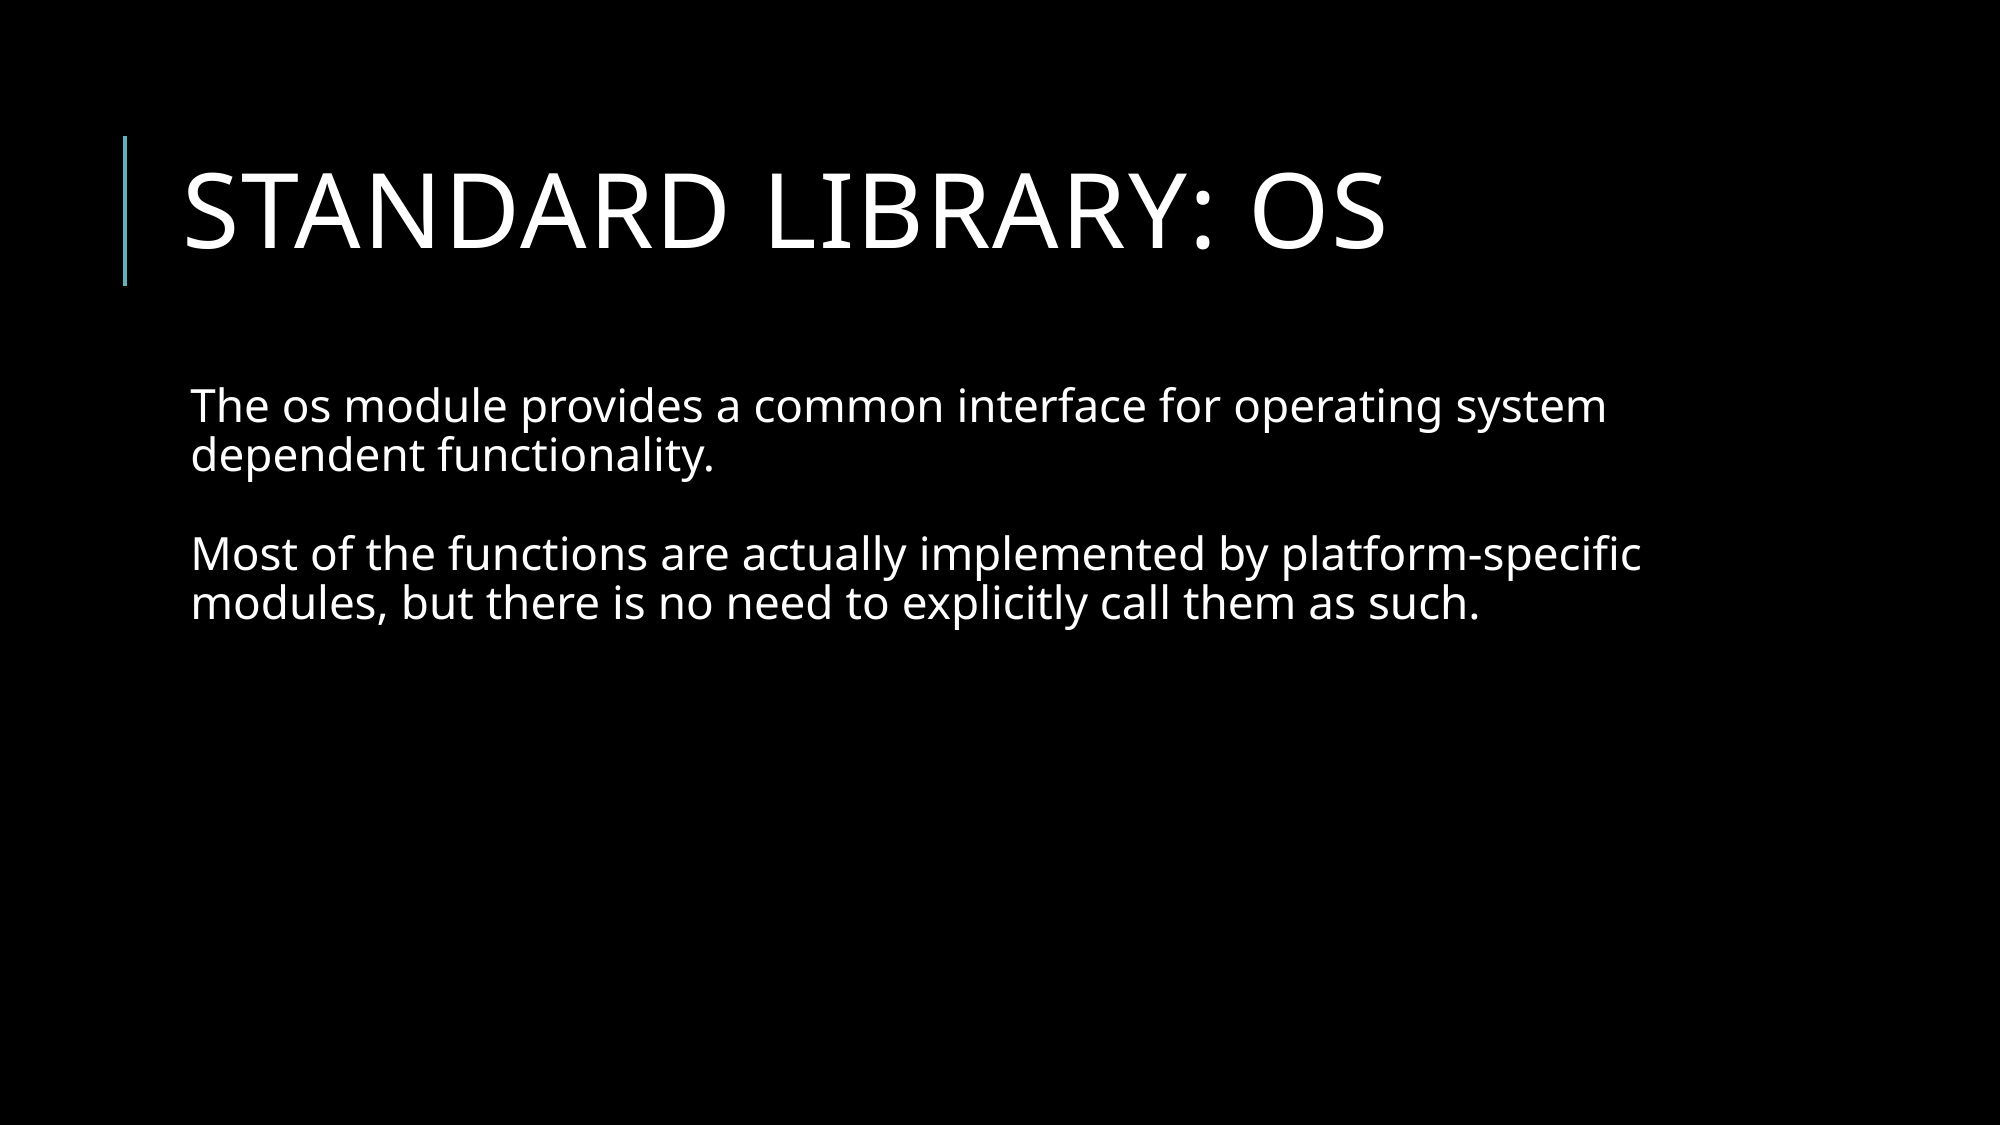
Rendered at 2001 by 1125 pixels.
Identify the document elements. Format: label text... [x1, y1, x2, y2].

list The os module provides a common interface for operating system dependent functionality. Most of the functions are actually implemented by platform-specific modules, but there is no need to explicitly call them as such. [168, 375, 1763, 1035]
title Standard library: OS [168, 96, 1763, 342]
